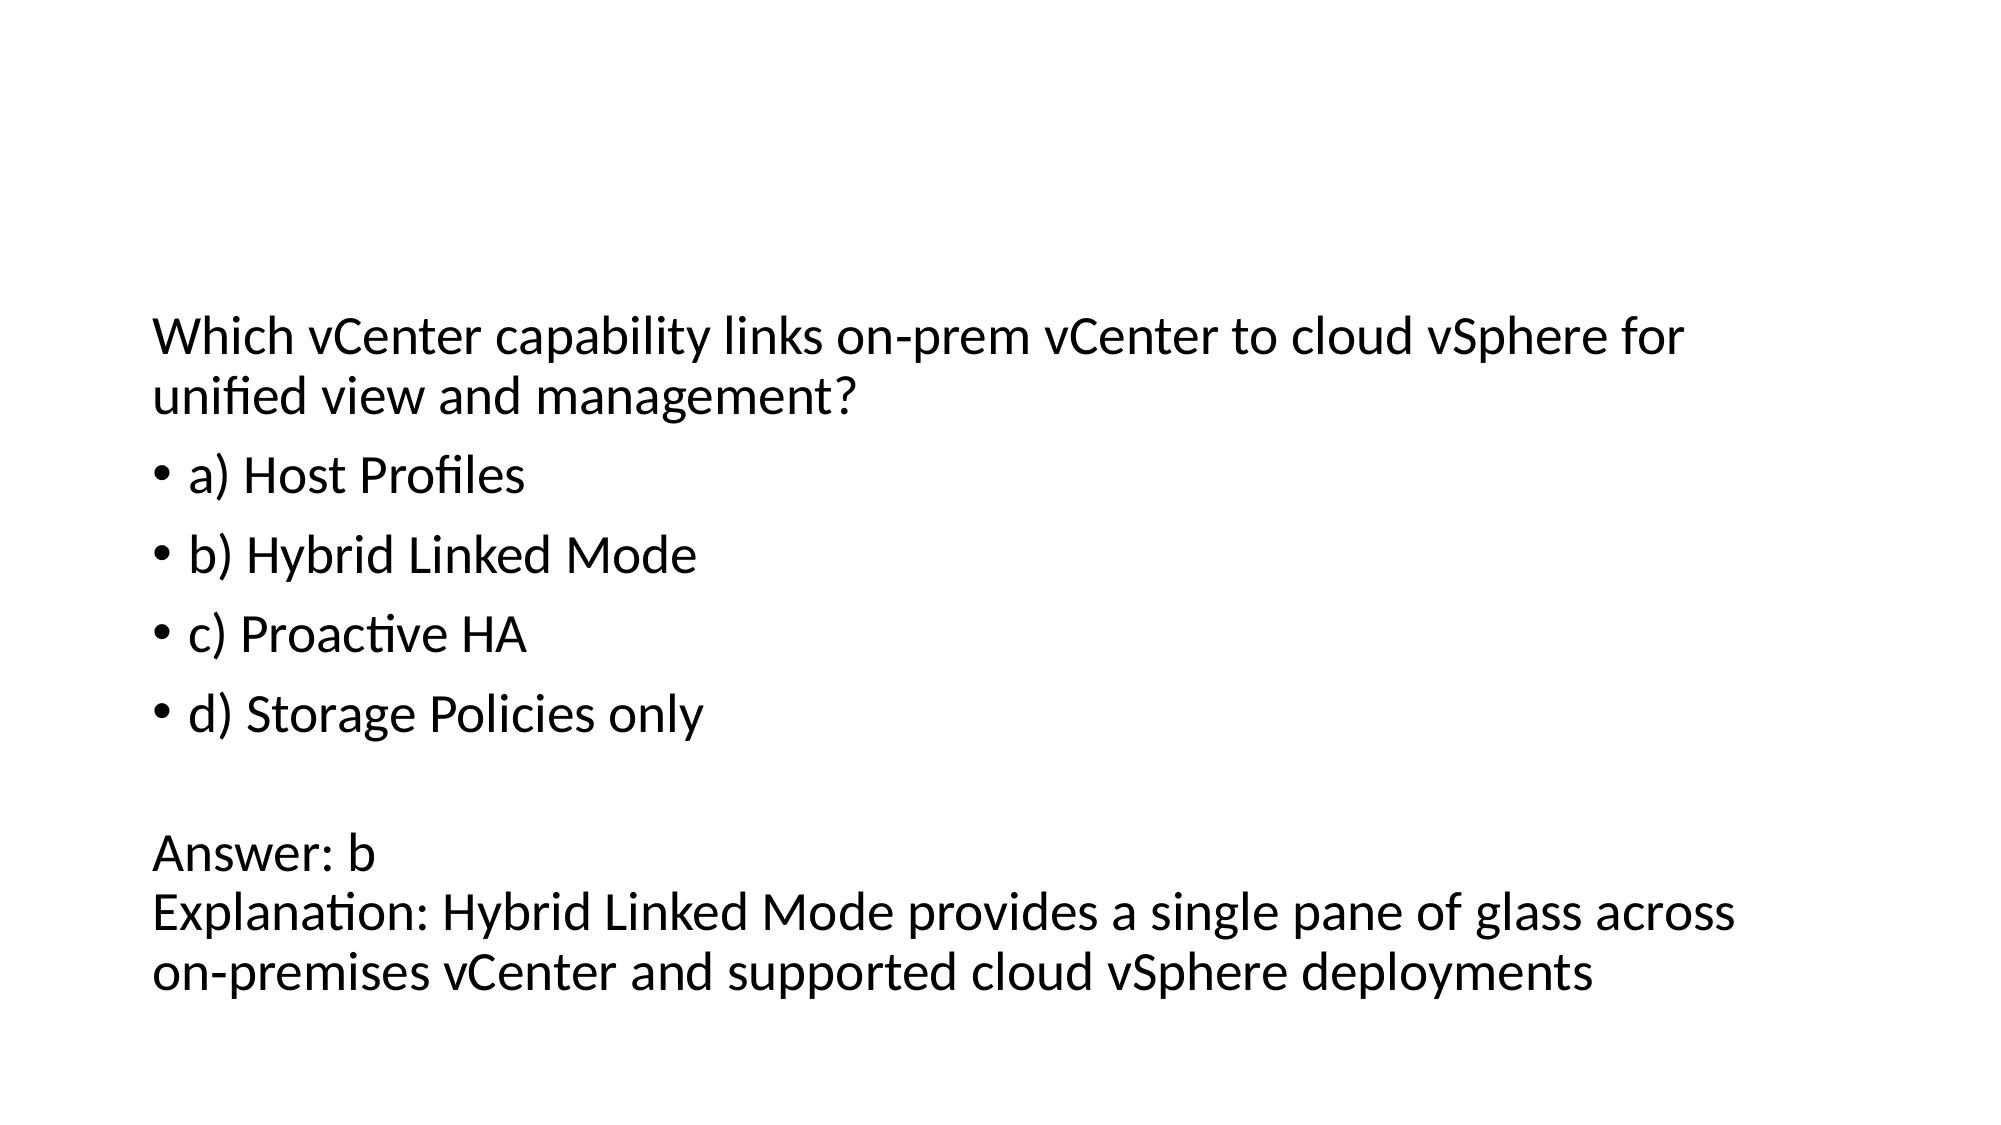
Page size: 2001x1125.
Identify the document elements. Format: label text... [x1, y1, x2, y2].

list Which vCenter capability links on‑prem vCenter to cloud vSphere for unified view and management? a) Host Profiles b) Hybrid Linked Mode c) Proactive HA d) Storage Policies only Answer: b Explanation: Hybrid Linked Mode provides a single pane of glass across on‑premises vCenter and supported cloud vSphere deployments [137, 299, 1863, 1014]
